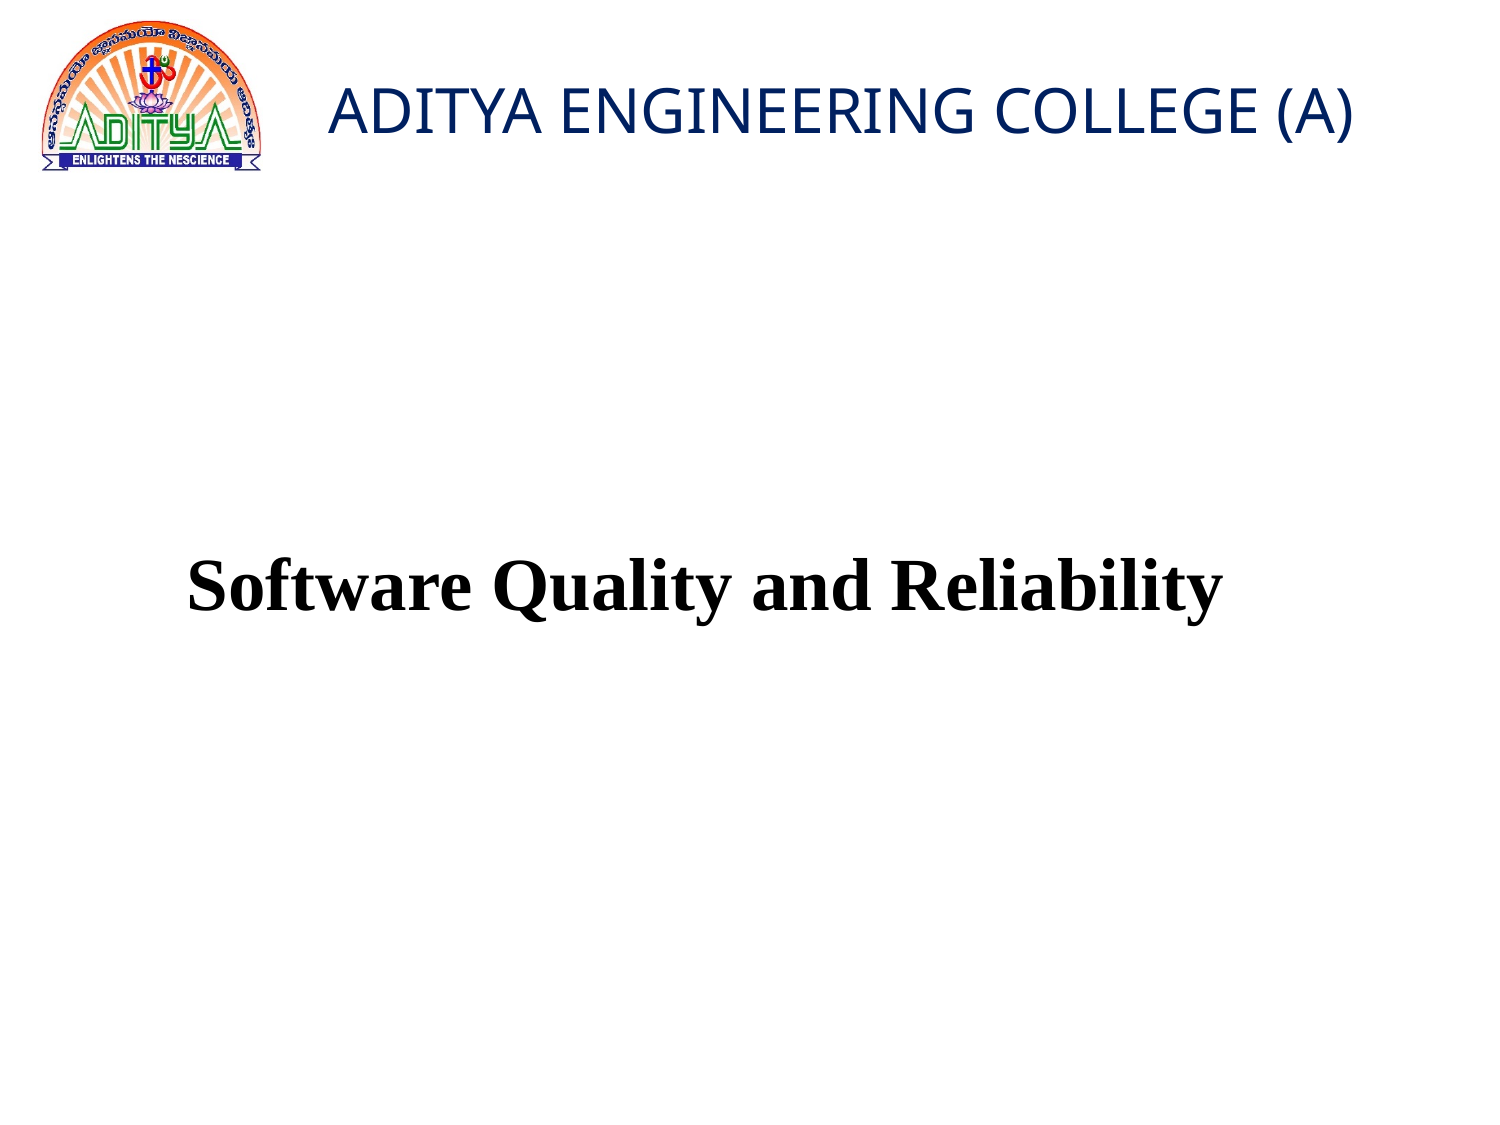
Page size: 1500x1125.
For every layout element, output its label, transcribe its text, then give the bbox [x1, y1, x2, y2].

picture [38, 19, 263, 173]
subtitle Software Quality and Reliability [135, 432, 1275, 925]
